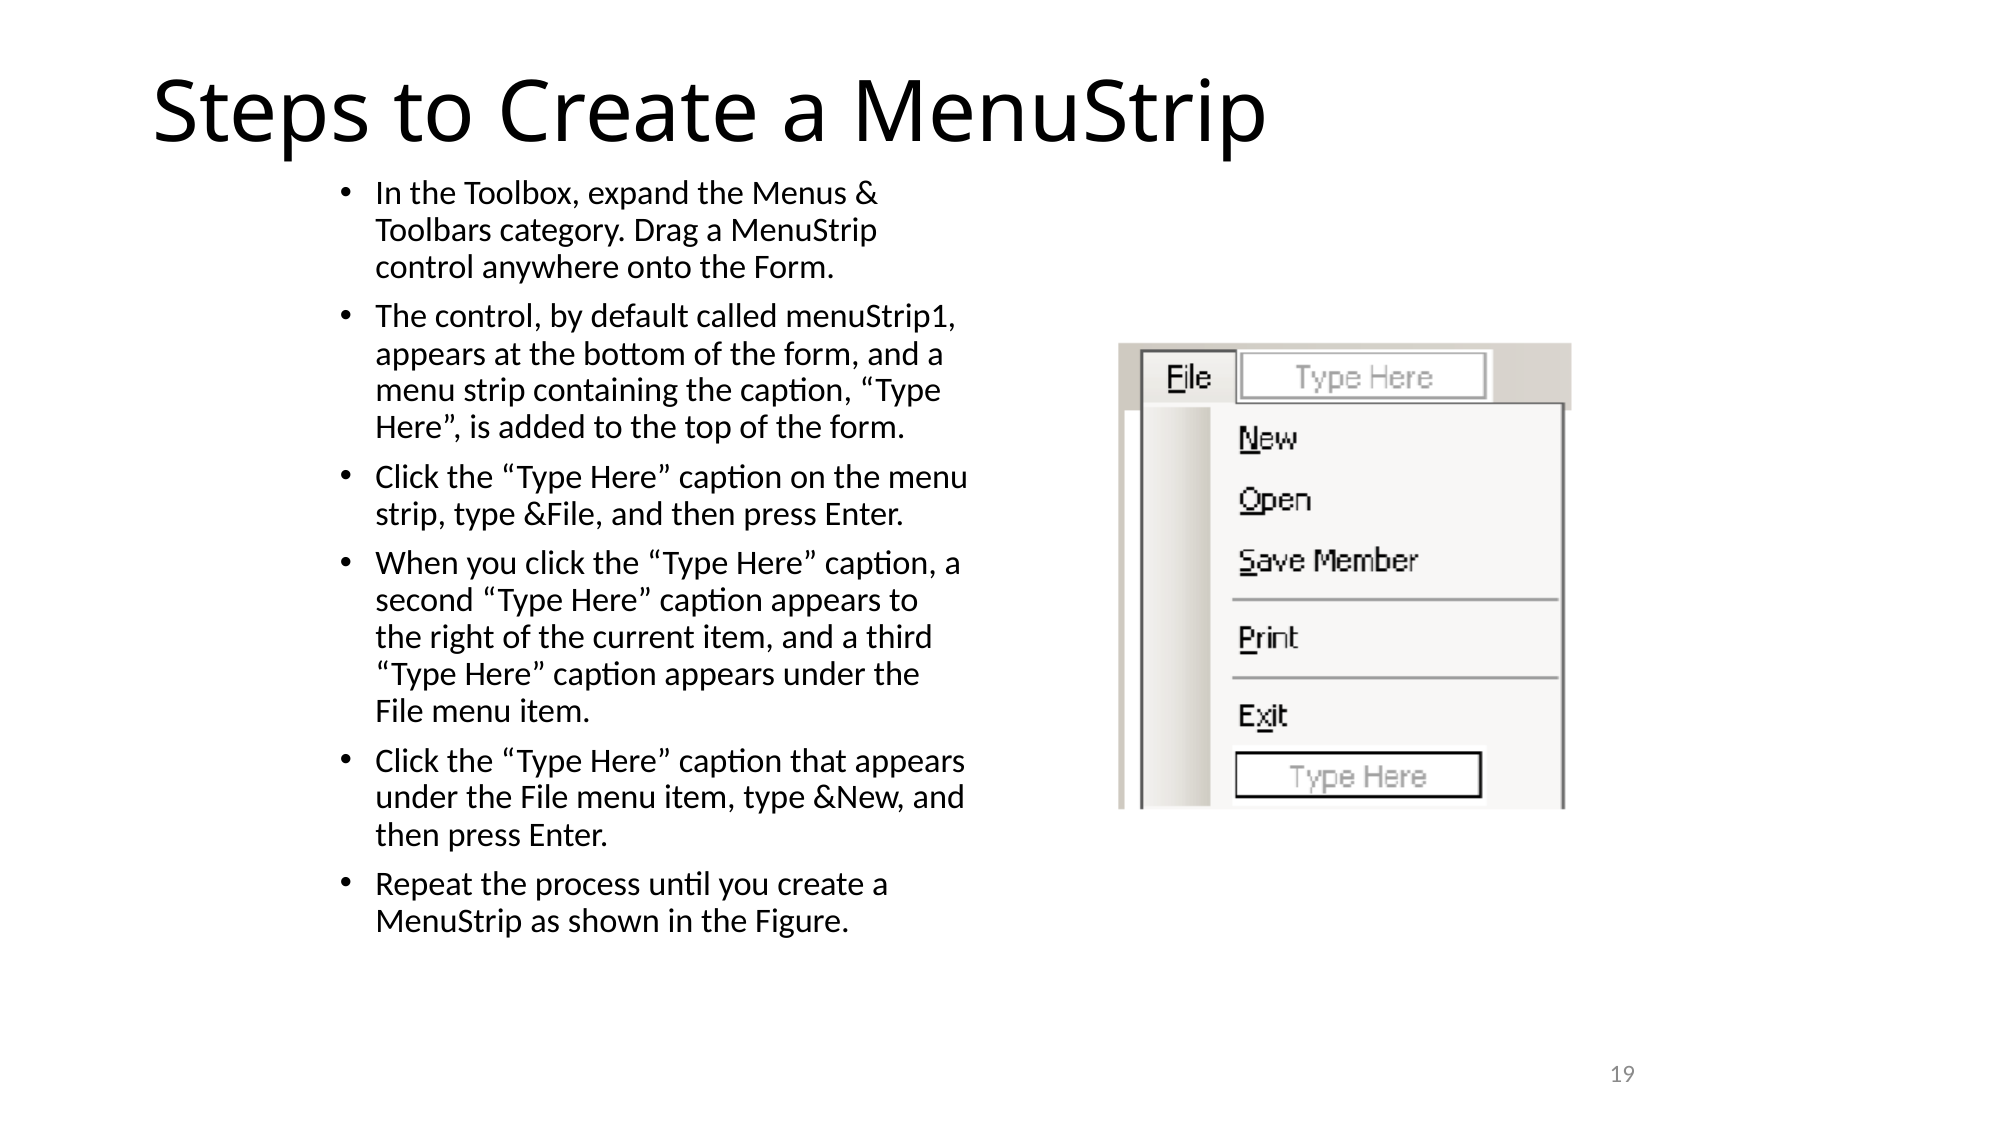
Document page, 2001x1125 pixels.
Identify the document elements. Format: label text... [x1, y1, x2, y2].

slide_number 19 [1299, 1042, 1650, 1103]
list In the Toolbox, expand the Menus & Toolbars category. Drag a MenuStrip control anywhere onto the Form. The control, by default called menuStrip1, appears at the bottom of the form, and a menu strip containing the caption, “Type Here”, is added to the top of the form. Click the “Type Here” caption on the menu strip, type &File, and then press Enter. When you click the “Type Here” caption, a second “Type Here” caption appears to the right of the current item, and a third “Type Here” caption appears under the File menu item. Click the “Type Here” caption that appears under the File menu item, type &New, and then press Enter. Repeat the process until you create a MenuStrip as shown in the Figure. [324, 167, 988, 1005]
title Steps to Create a MenuStrip [137, 59, 1830, 168]
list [1117, 287, 1578, 811]
